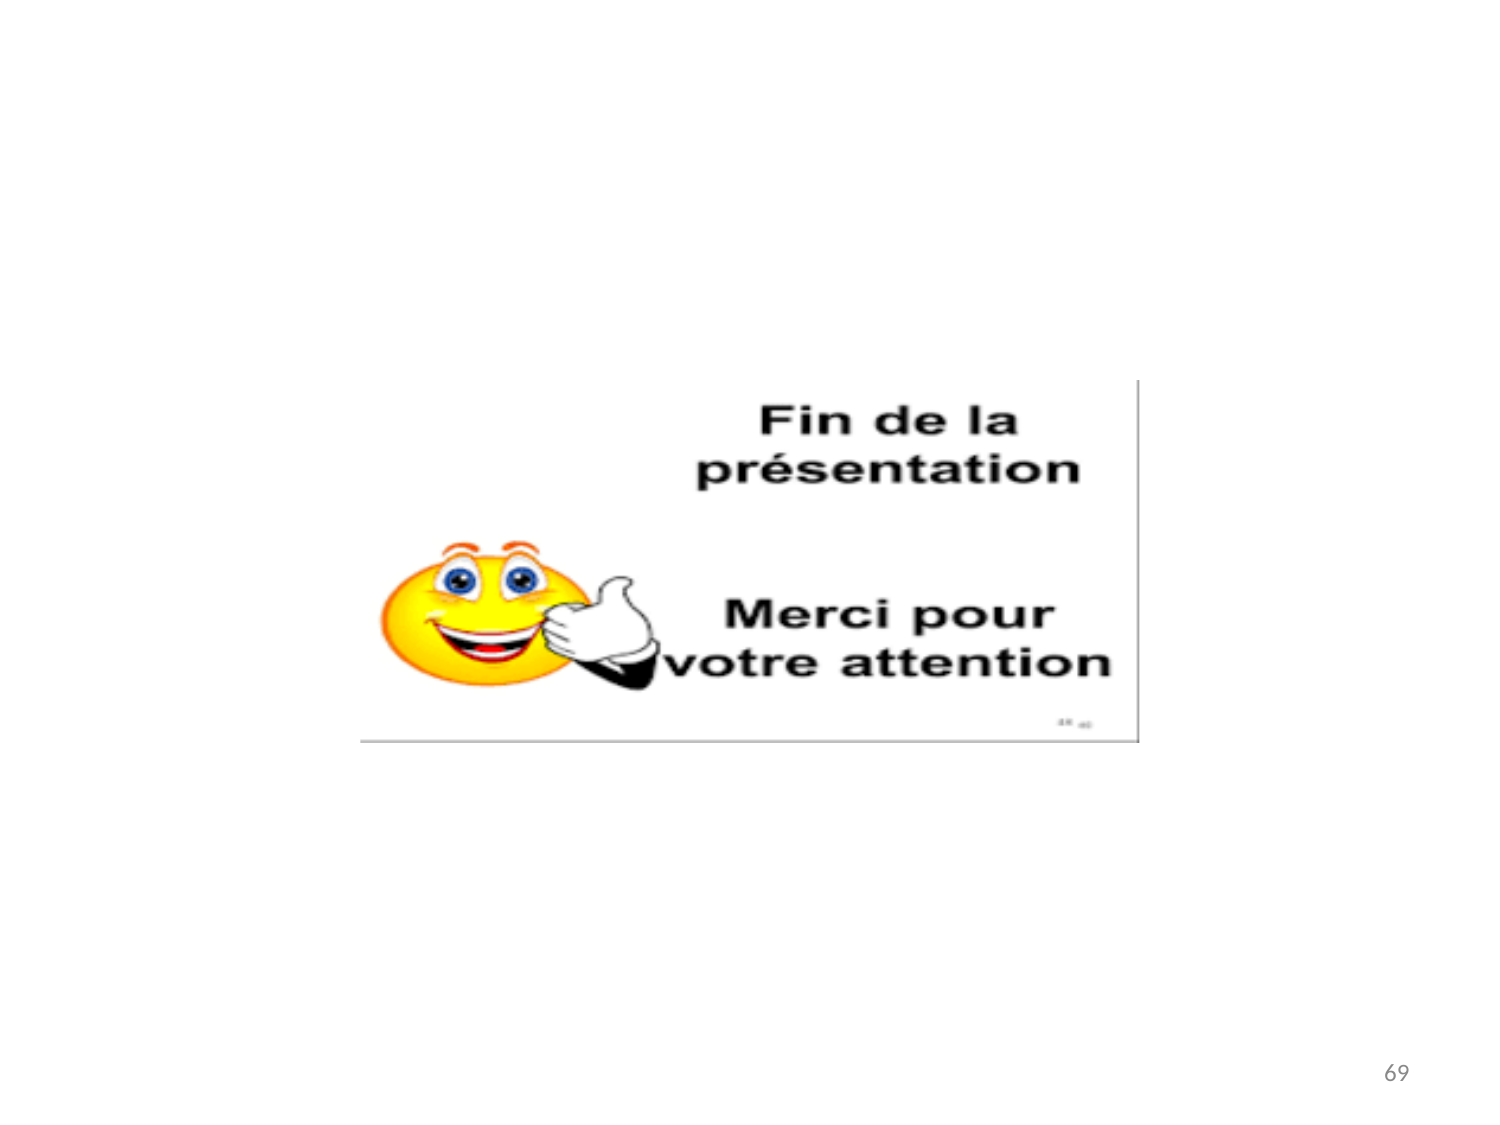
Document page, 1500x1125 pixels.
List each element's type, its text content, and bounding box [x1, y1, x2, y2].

slide_number 69 [1377, 1060, 1416, 1090]
text_box [360, 380, 1140, 743]
